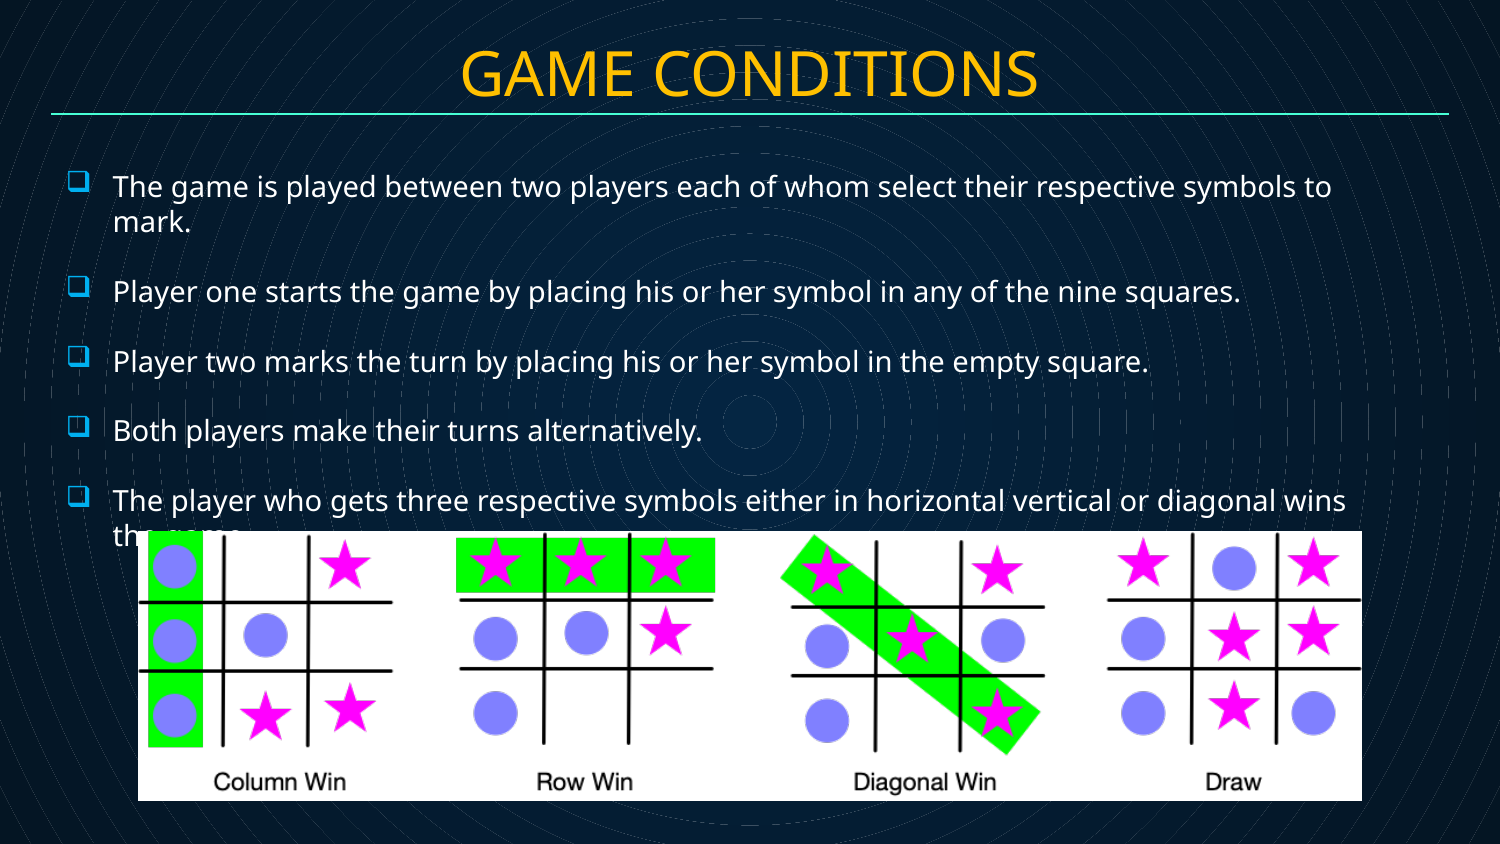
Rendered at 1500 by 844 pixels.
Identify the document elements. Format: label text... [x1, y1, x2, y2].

title GAME CONDITIONS [51, 24, 1449, 113]
text_box The game is played between two players each of whom select their respective symbols to mark. Player one starts the game by placing his or her symbol in any of the nine squares. Player two marks the turn by placing his or her symbol in the empty square. Both players make their turns alternatively. The player who gets three respective symbols either in horizontal vertical or diagonal wins the game. [51, 160, 1396, 560]
picture [138, 530, 1362, 802]
